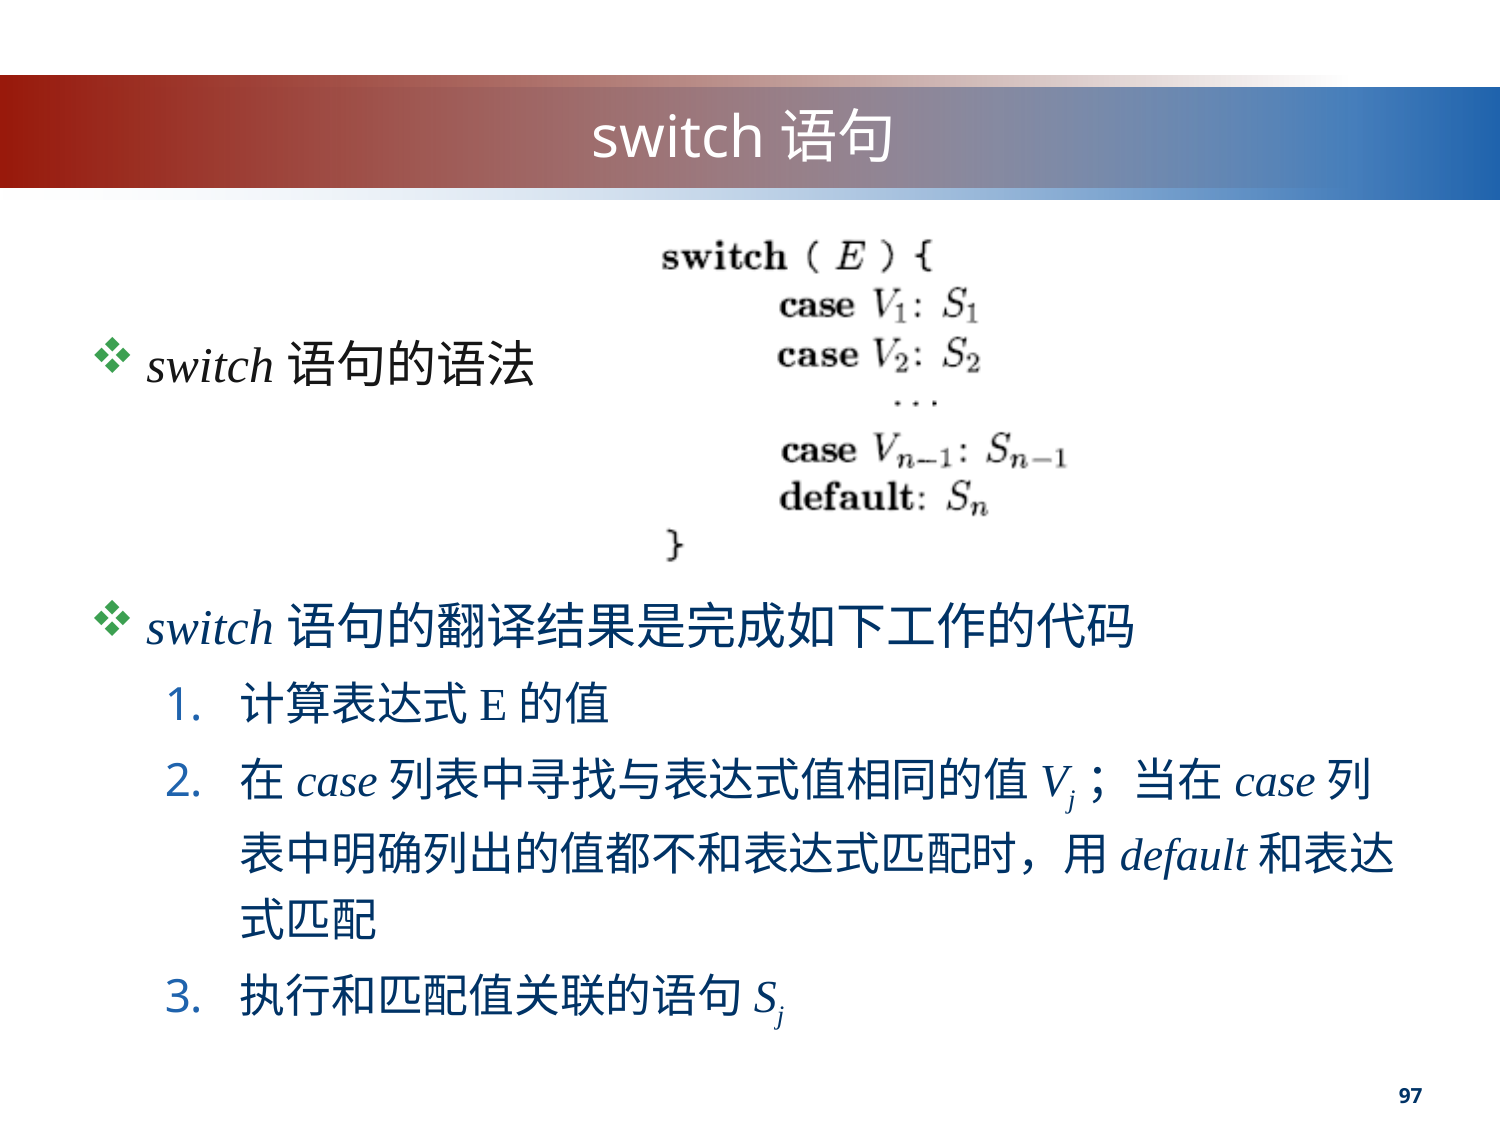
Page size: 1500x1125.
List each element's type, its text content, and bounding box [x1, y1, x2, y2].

slide_number 97 [1087, 1074, 1438, 1117]
text_box switch语句的翻译结果是完成如下工作的代码 计算表达式E的值 在case列表中寻找与表达式值相同的值Vj；当在case列表中明确列出的值都不和表达式匹配时，用default和表达式匹配 执行和匹配值关联的语句Sj [74, 574, 1425, 1088]
list switch语句的语法 [74, 312, 601, 426]
title switch语句 [137, 87, 1351, 181]
picture [637, 224, 1088, 579]
